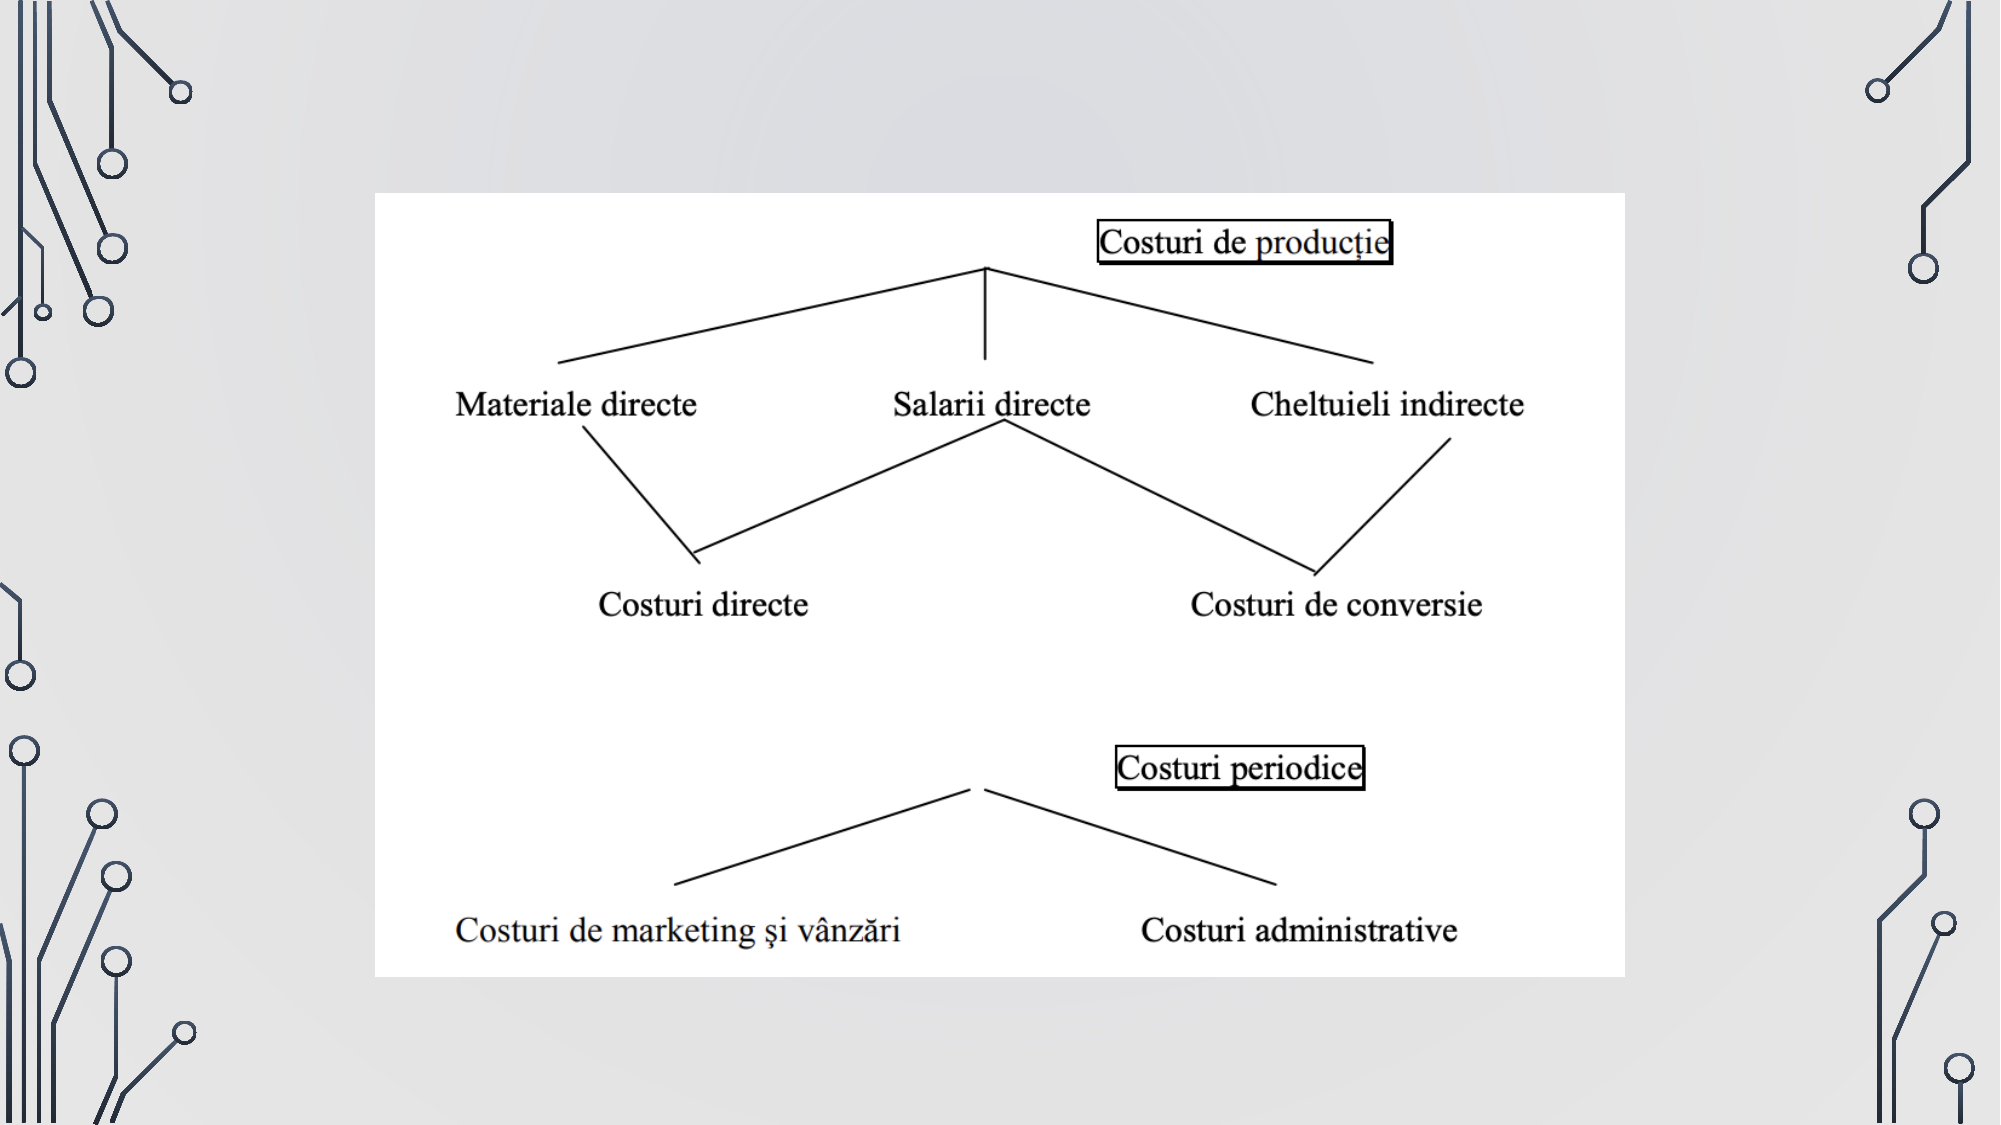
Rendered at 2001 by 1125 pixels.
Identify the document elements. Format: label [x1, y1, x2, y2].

list [374, 193, 1626, 977]
